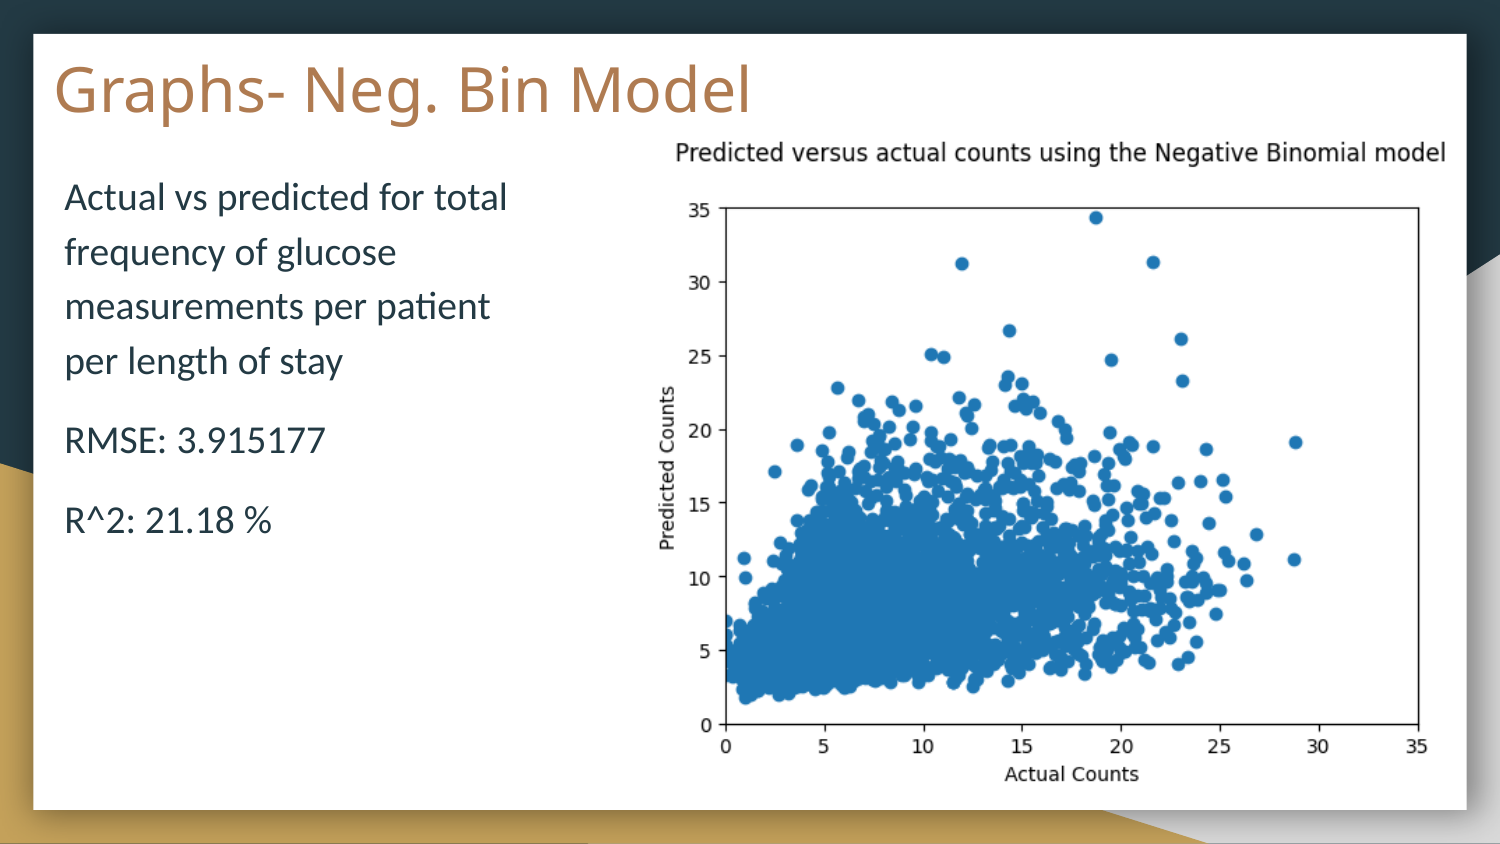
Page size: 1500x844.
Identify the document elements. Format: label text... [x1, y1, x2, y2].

picture [646, 127, 1460, 798]
list Actual vs predicted for total frequency of glucose measurements per patient per length of stay RMSE: 3.915177 R^2: 21.18 % [49, 149, 544, 727]
title Graphs- Neg. Bin Model [38, 35, 1271, 192]
